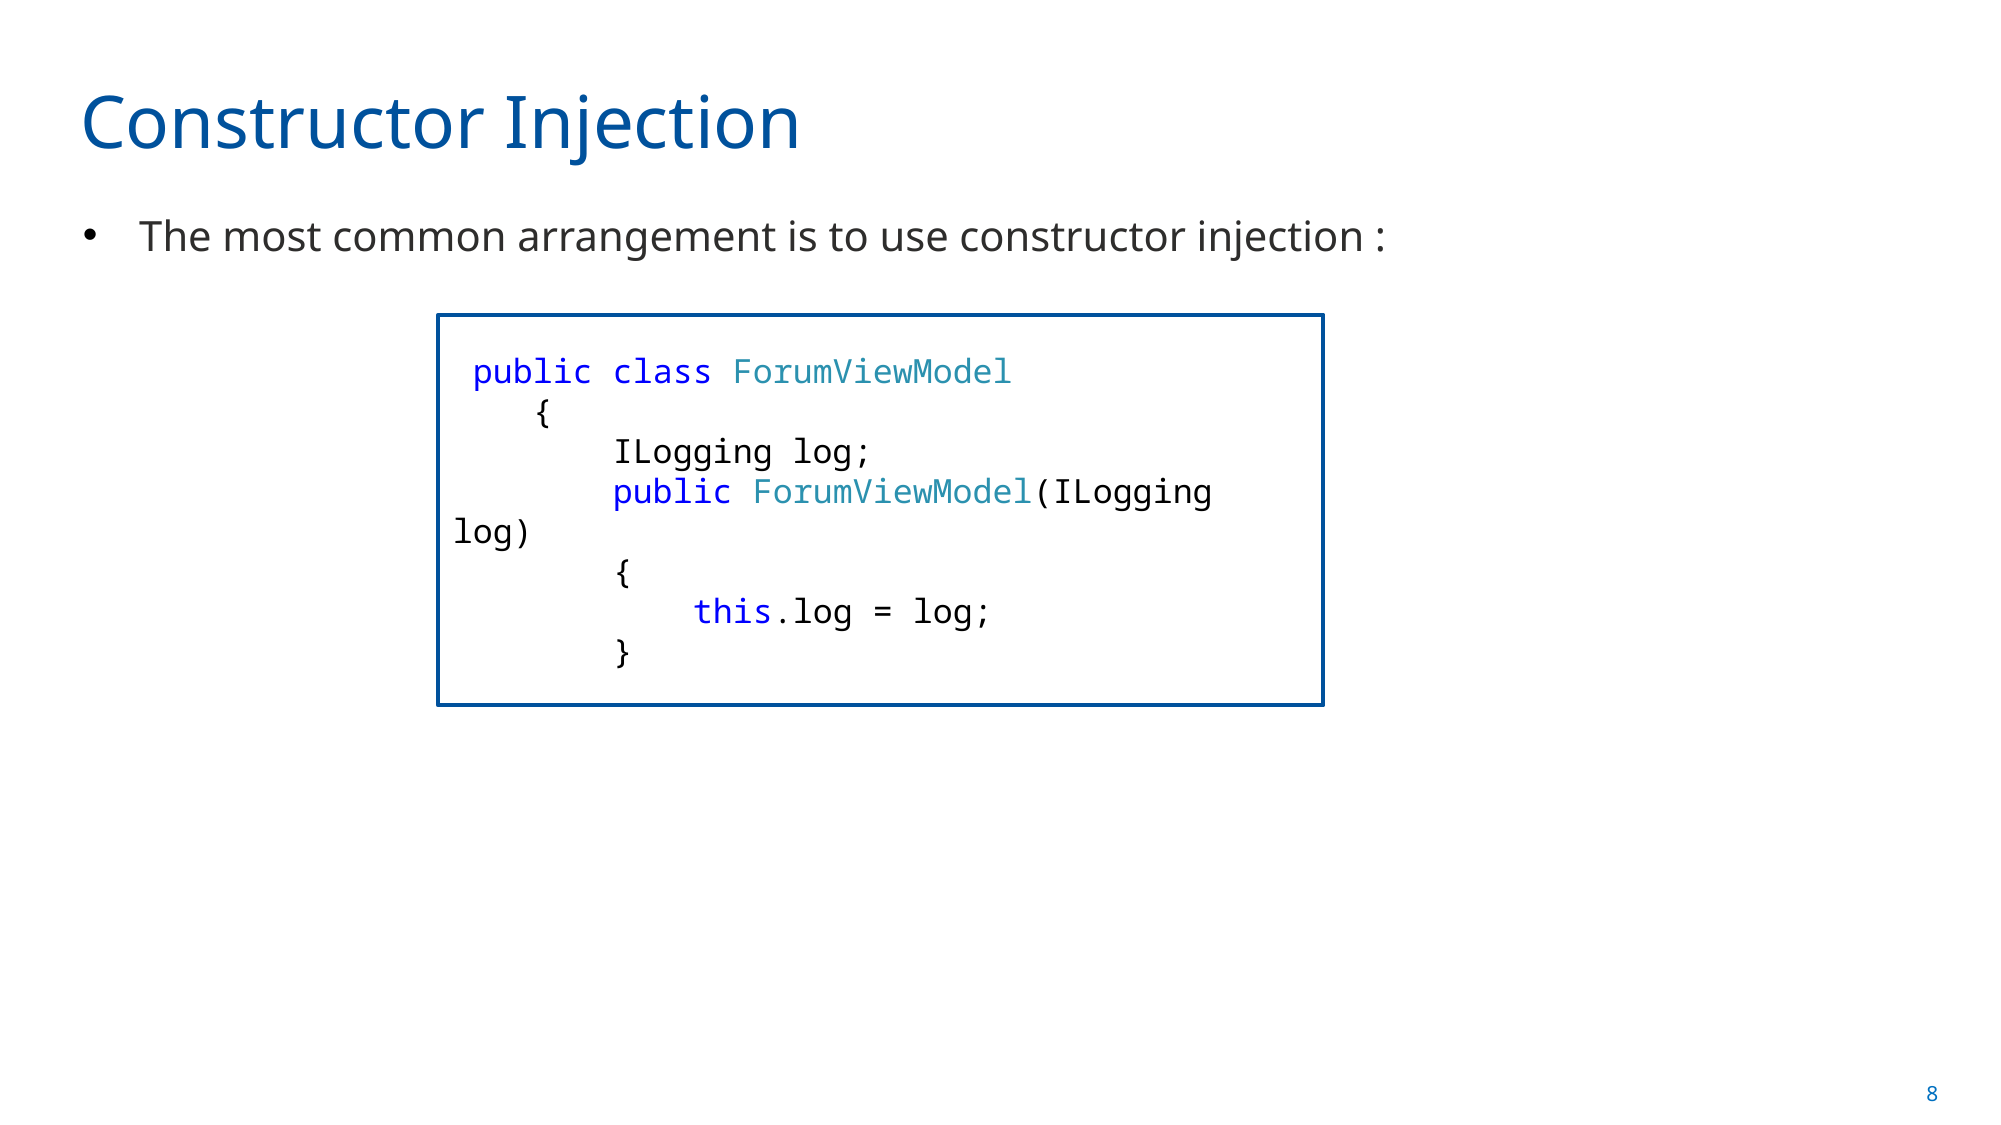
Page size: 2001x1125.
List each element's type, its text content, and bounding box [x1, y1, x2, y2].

title Constructor Injection [64, 67, 1562, 171]
text_box public class ForumViewModel { ILogging log; public ForumViewModel(ILogging log) { this.log = log; } [436, 313, 1325, 707]
list The most common arrangement is to use constructor injection : [67, 201, 1939, 1063]
